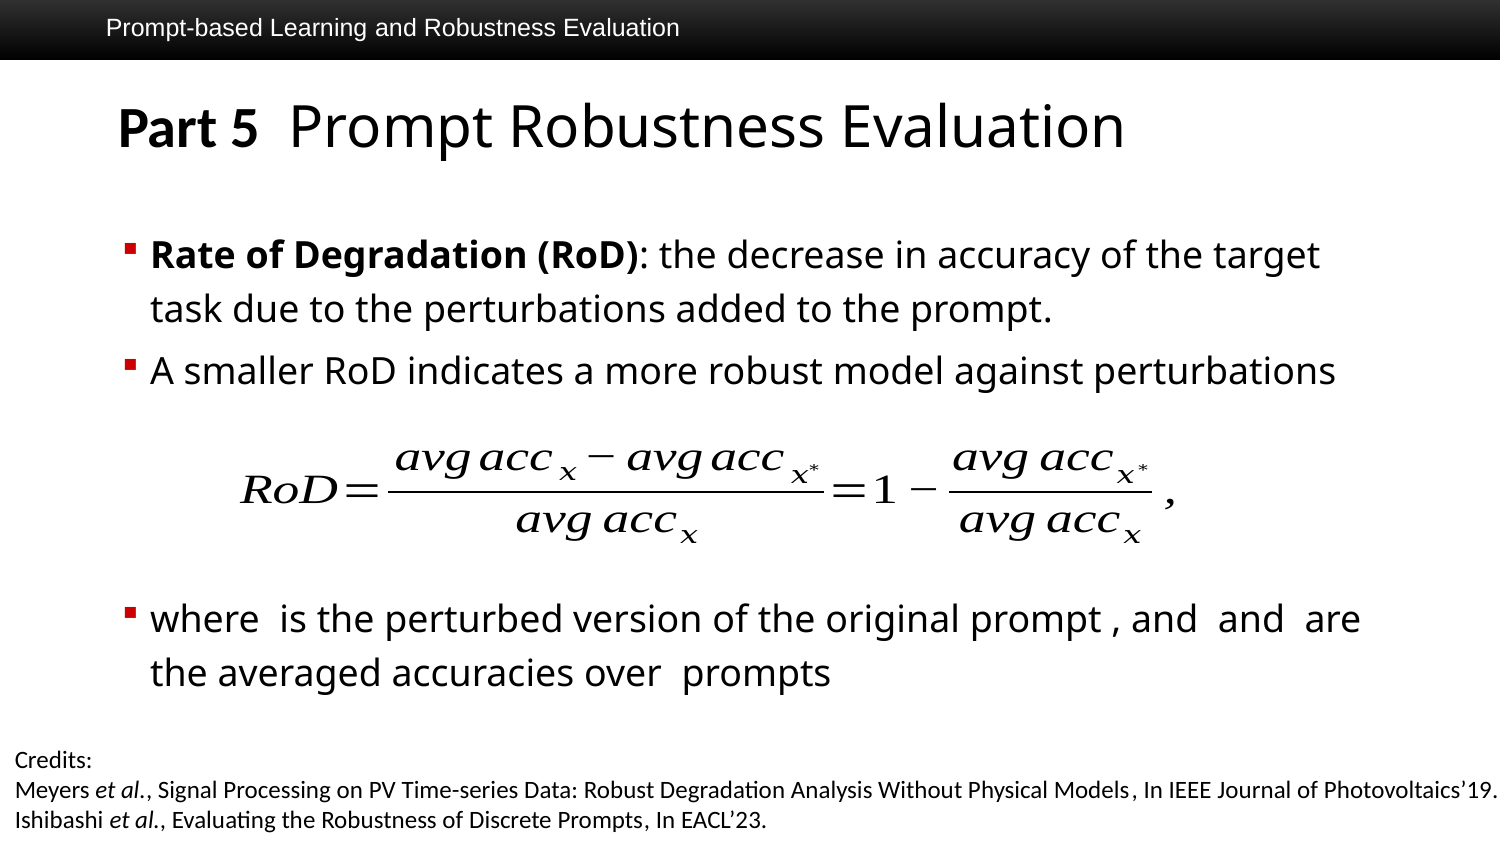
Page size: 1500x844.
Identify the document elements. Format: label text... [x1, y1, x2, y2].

text_box Credits: Meyers et al., Signal Processing on PV Time-series Data: Robust Degradation Analysis Without Physical Models, In IEEE Journal of Photovoltaics’19. Ishibashi et al., Evaluating the Robustness of Discrete Prompts, In EACL’23. [0, 736, 1500, 841]
text_box [76, 669, 1424, 736]
text_box Prompt-based Learning and Robustness Evaluation [91, 4, 929, 55]
